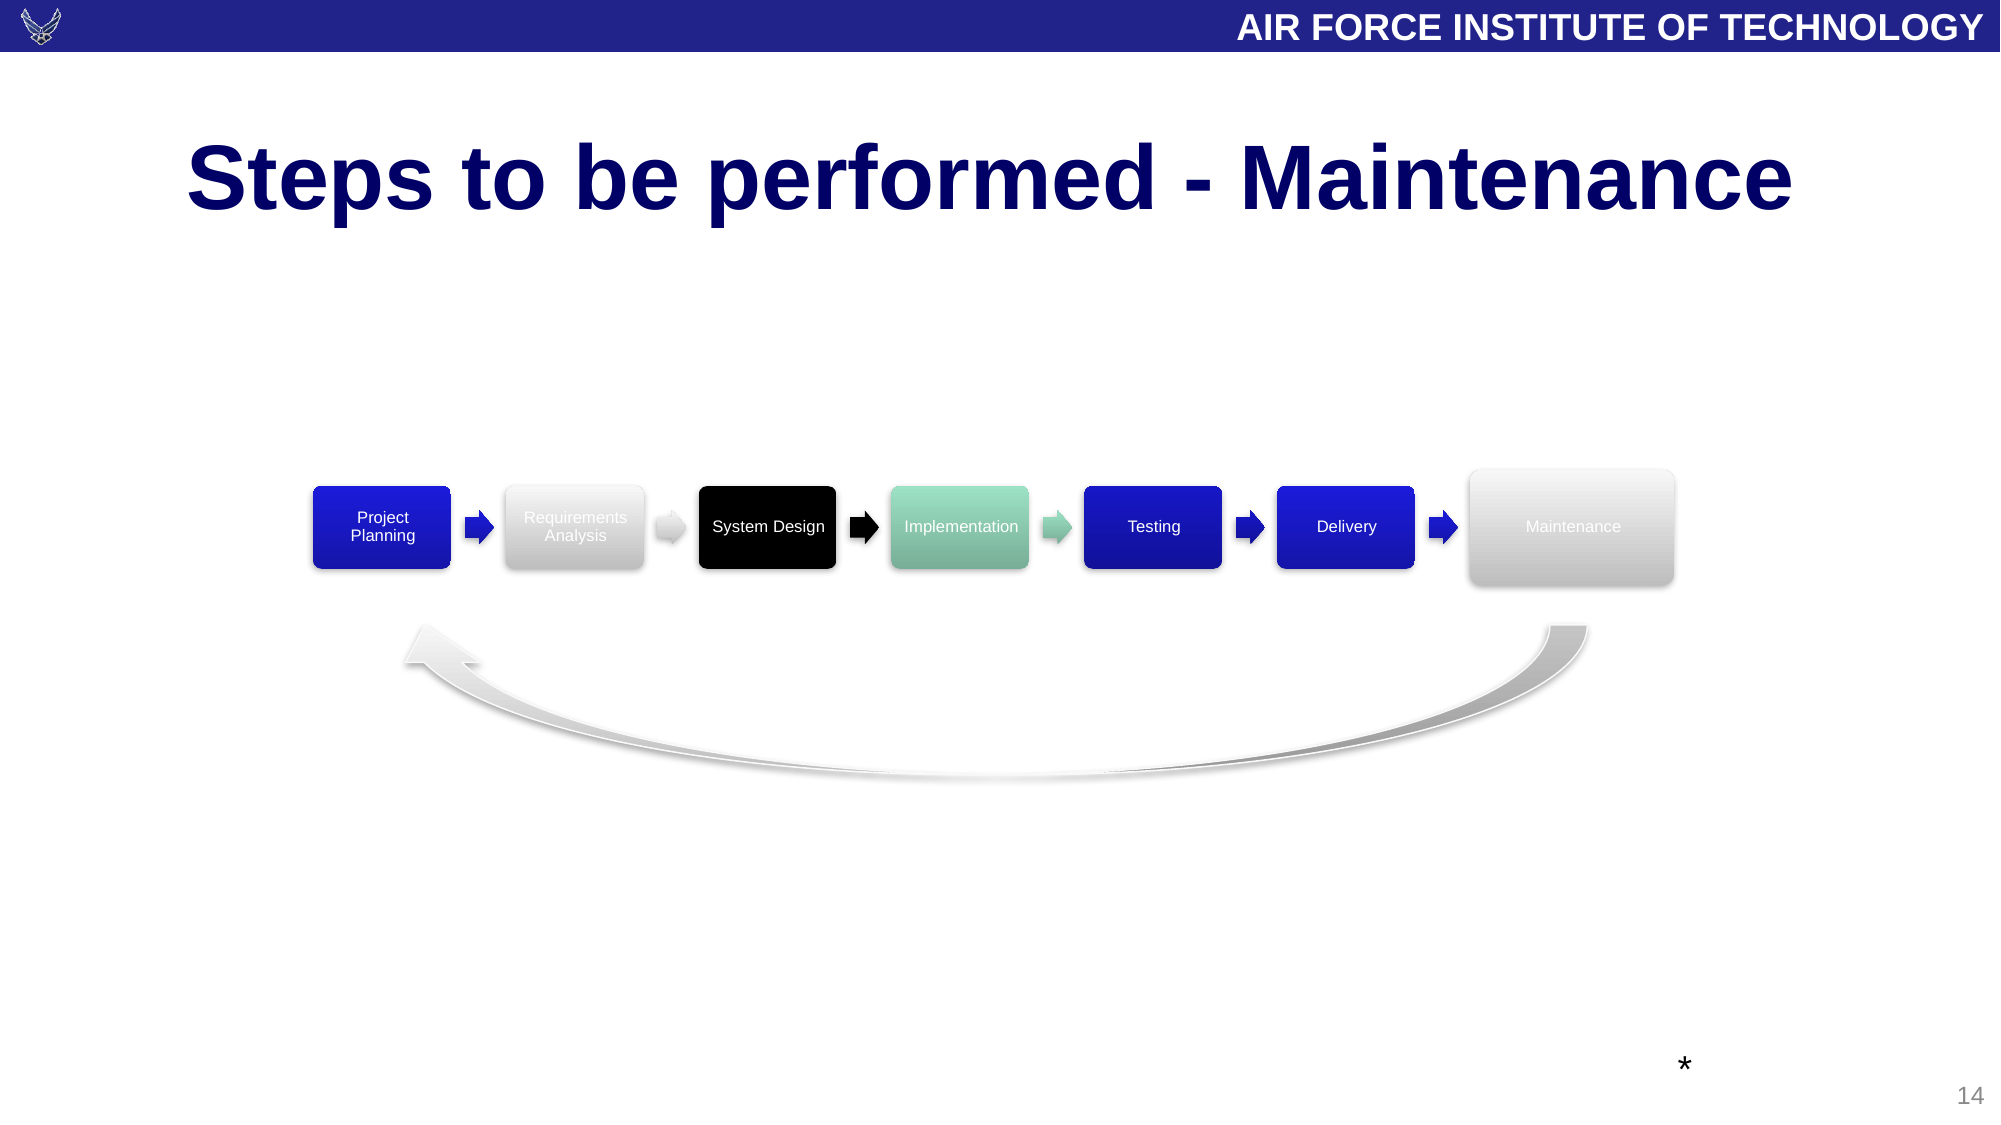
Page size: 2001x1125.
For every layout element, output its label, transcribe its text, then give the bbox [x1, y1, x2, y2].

title Steps to be performed - Maintenance [83, 110, 1900, 298]
picture [21, 8, 61, 45]
slide_number 14 [1533, 1065, 2000, 1125]
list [312, 262, 1676, 793]
text_box * [1662, 1037, 1708, 1098]
